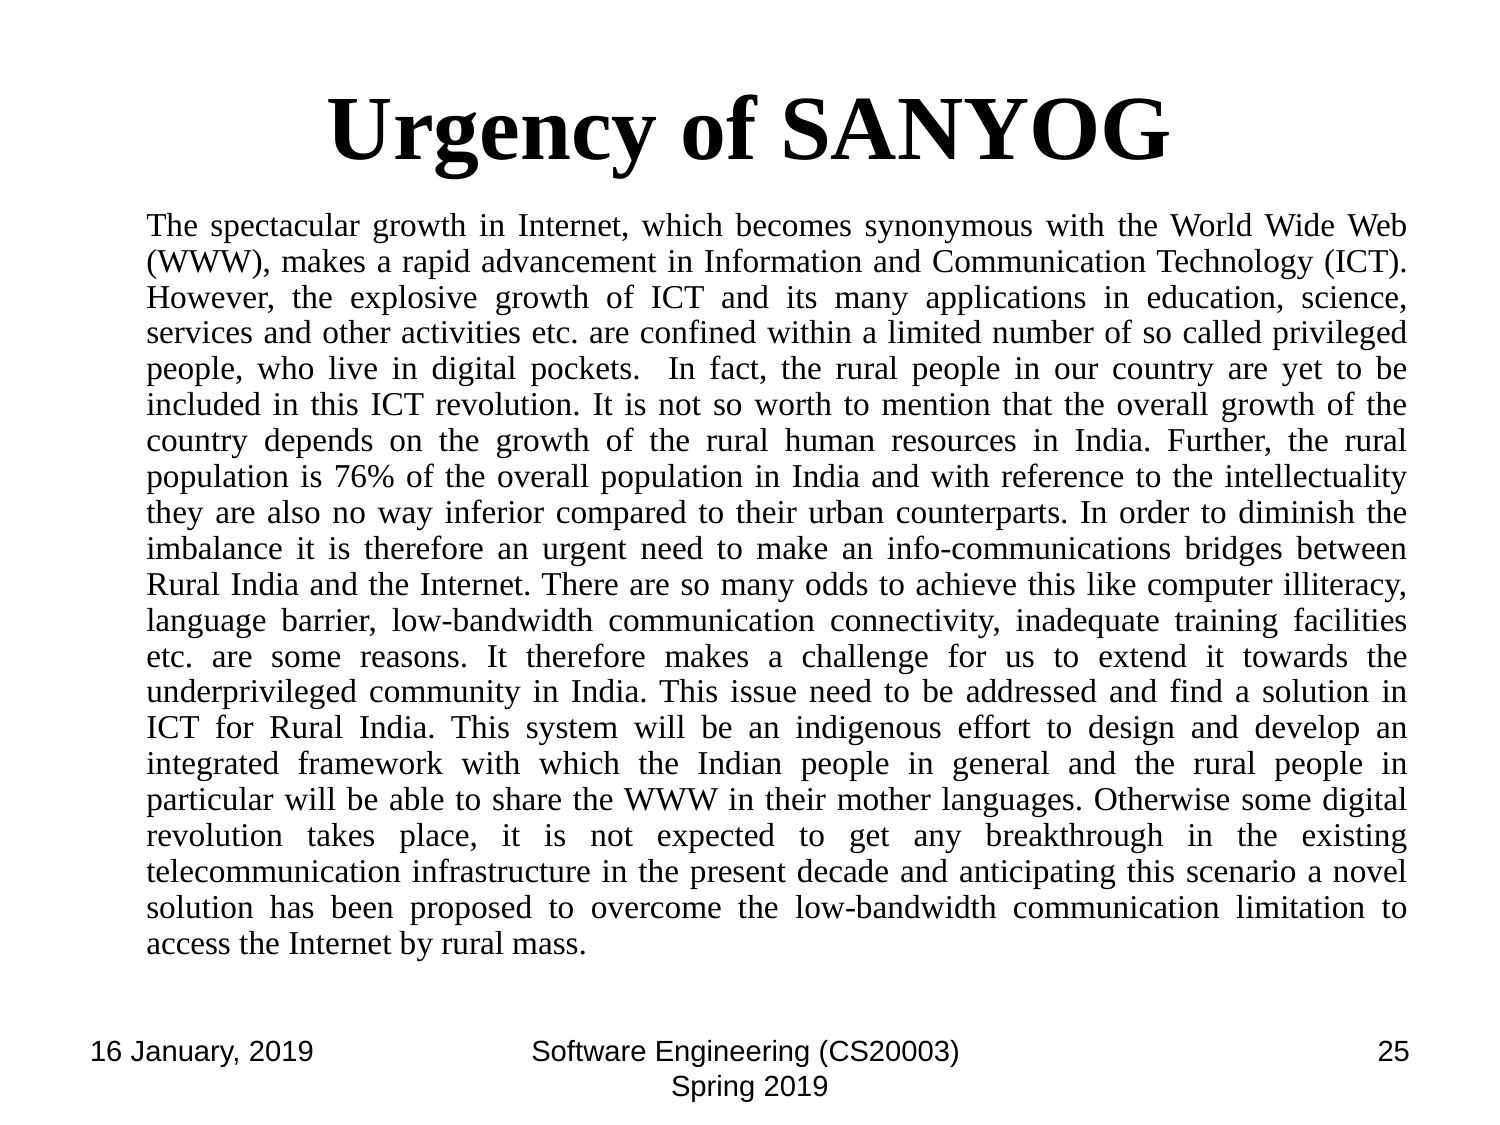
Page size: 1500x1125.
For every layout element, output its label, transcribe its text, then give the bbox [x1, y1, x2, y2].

list The spectacular growth in Internet, which becomes synonymous with the World Wide Web (WWW), makes a rapid advancement in Information and Communication Technology (ICT). However, the explosive growth of ICT and its many applications in education, science, services and other activities etc. are confined within a limited number of so called privileged people, who live in digital pockets. In fact, the rural people in our country are yet to be included in this ICT revolution. It is not so worth to mention that the overall growth of the country depends on the growth of the rural human resources in India. Further, the rural population is 76% of the overall population in India and with reference to the intellectuality they are also no way inferior compared to their urban counterparts. In order to diminish the imbalance it is therefore an urgent need to make an info-communications bridges between Rural India and the Internet. There are so many odds to achieve this like computer illiteracy, language barrier, low-bandwidth communication connectivity, inadequate training facilities etc. are some reasons. It therefore makes a challenge for us to extend it towards the underprivileged community in India. This issue need to be addressed and find a solution in ICT for Rural India. This system will be an indigenous effort to design and develop an integrated framework with which the Indian people in general and the rural people in particular will be able to share the WWW in their mother languages. Otherwise some digital revolution takes place, it is not expected to get any breakthrough in the existing telecommunication infrastructure in the present decade and anticipating this scenario a novel solution has been proposed to overcome the low-bandwidth communication limitation to access the Internet by rural mass. [75, 200, 1425, 918]
title Urgency of SANYOG [75, 45, 1425, 200]
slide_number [75, 1024, 425, 1103]
slide_number ‹#› [1074, 1024, 1425, 1103]
footer Software Engineering (CS20003) Spring 2019 [512, 1024, 988, 1103]
